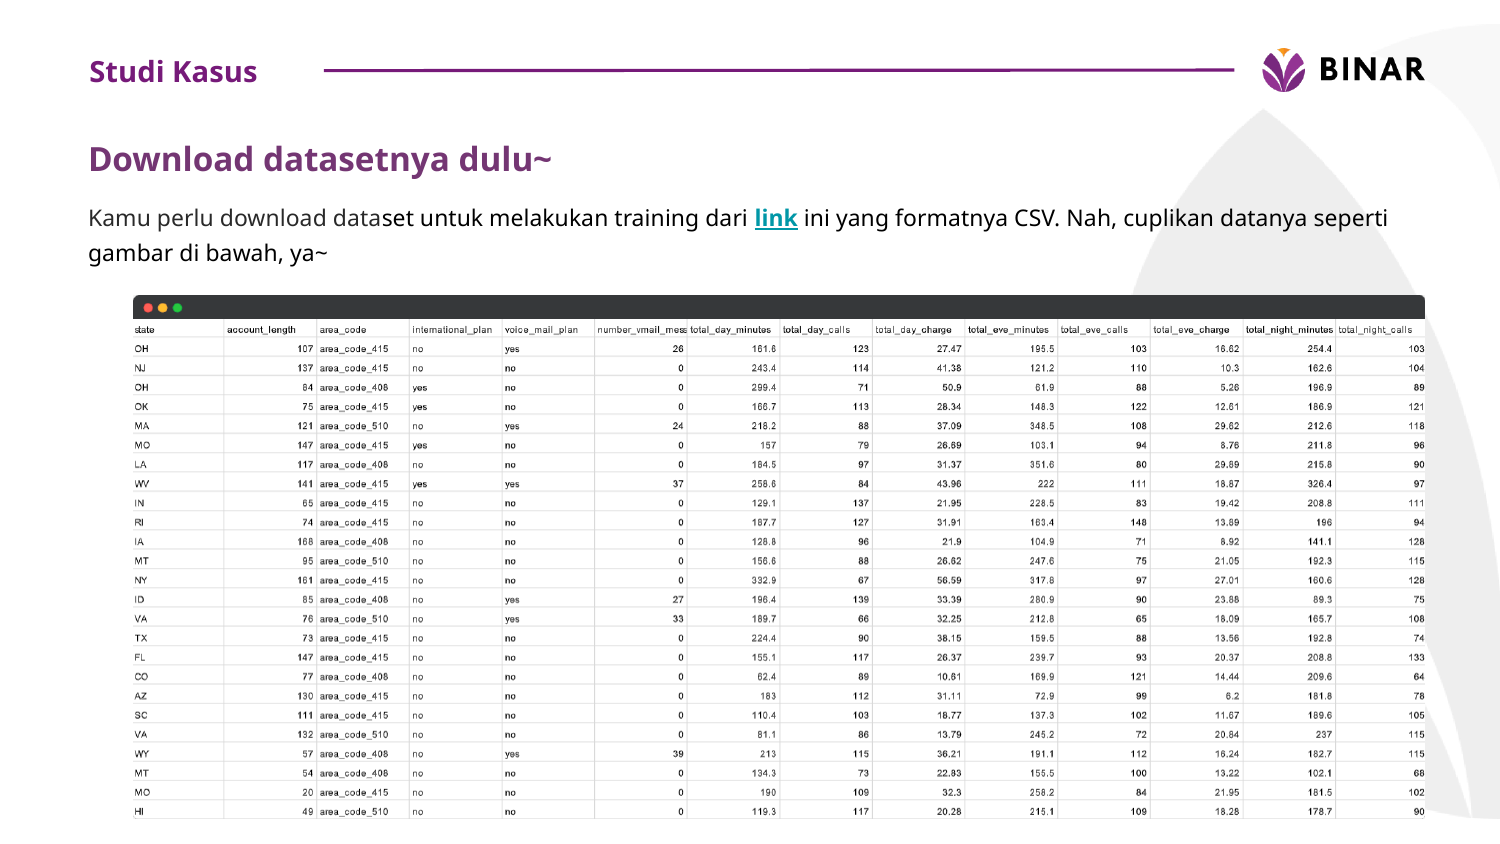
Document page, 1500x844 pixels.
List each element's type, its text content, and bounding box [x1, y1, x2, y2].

text_box Studi Kasus [74, 23, 485, 117]
text_box Download datasetnya dulu~ Kamu perlu download dataset untuk melakukan training dari link ini yang formatnya CSV. Nah, cuplikan datanya seperti gambar di bawah, ya~ [73, 117, 1105, 281]
picture [133, 24, 1500, 820]
